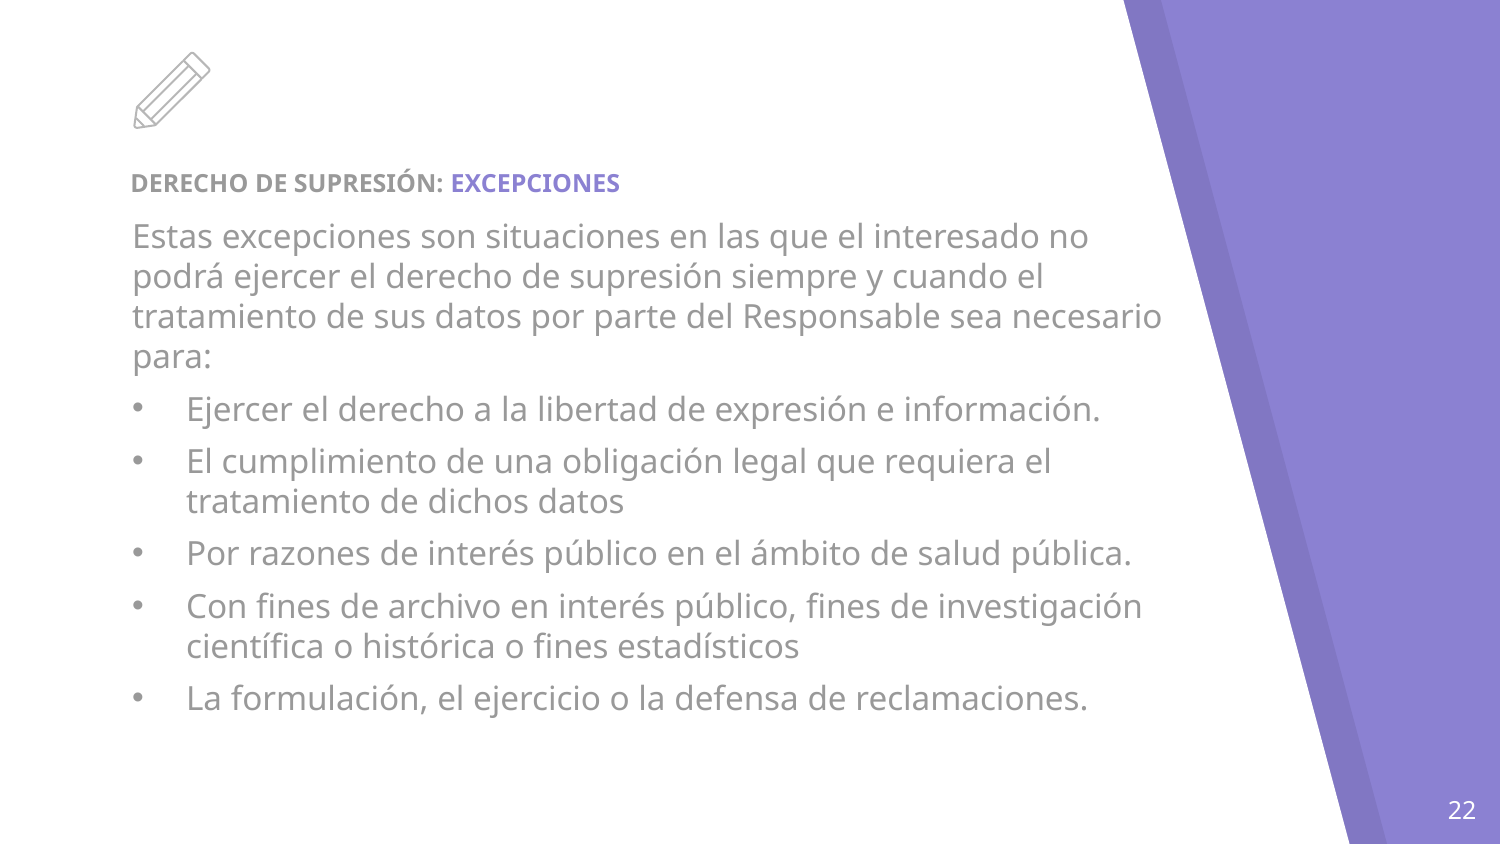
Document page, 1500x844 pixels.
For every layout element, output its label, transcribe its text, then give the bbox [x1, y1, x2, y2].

title DERECHO DE SUPRESIÓN: EXCEPCIONES [115, 133, 989, 200]
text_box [134, 52, 210, 129]
slide_number 22 [1401, 779, 1492, 844]
list Estas excepciones son situaciones en las que el interesado no podrá ejercer el derecho de supresión siempre y cuando el tratamiento de sus datos por parte del Responsable sea necesario para: Ejercer el derecho a la libertad de expresión e información. El cumplimiento de una obligación legal que requiera el tratamiento de dichos datos Por razones de interés público en el ámbito de salud pública. Con fines de archivo en interés público, fines de investigación científica o histórica o fines estadísticos La formulación, el ejercicio o la defensa de reclamaciones. [96, 200, 1187, 791]
